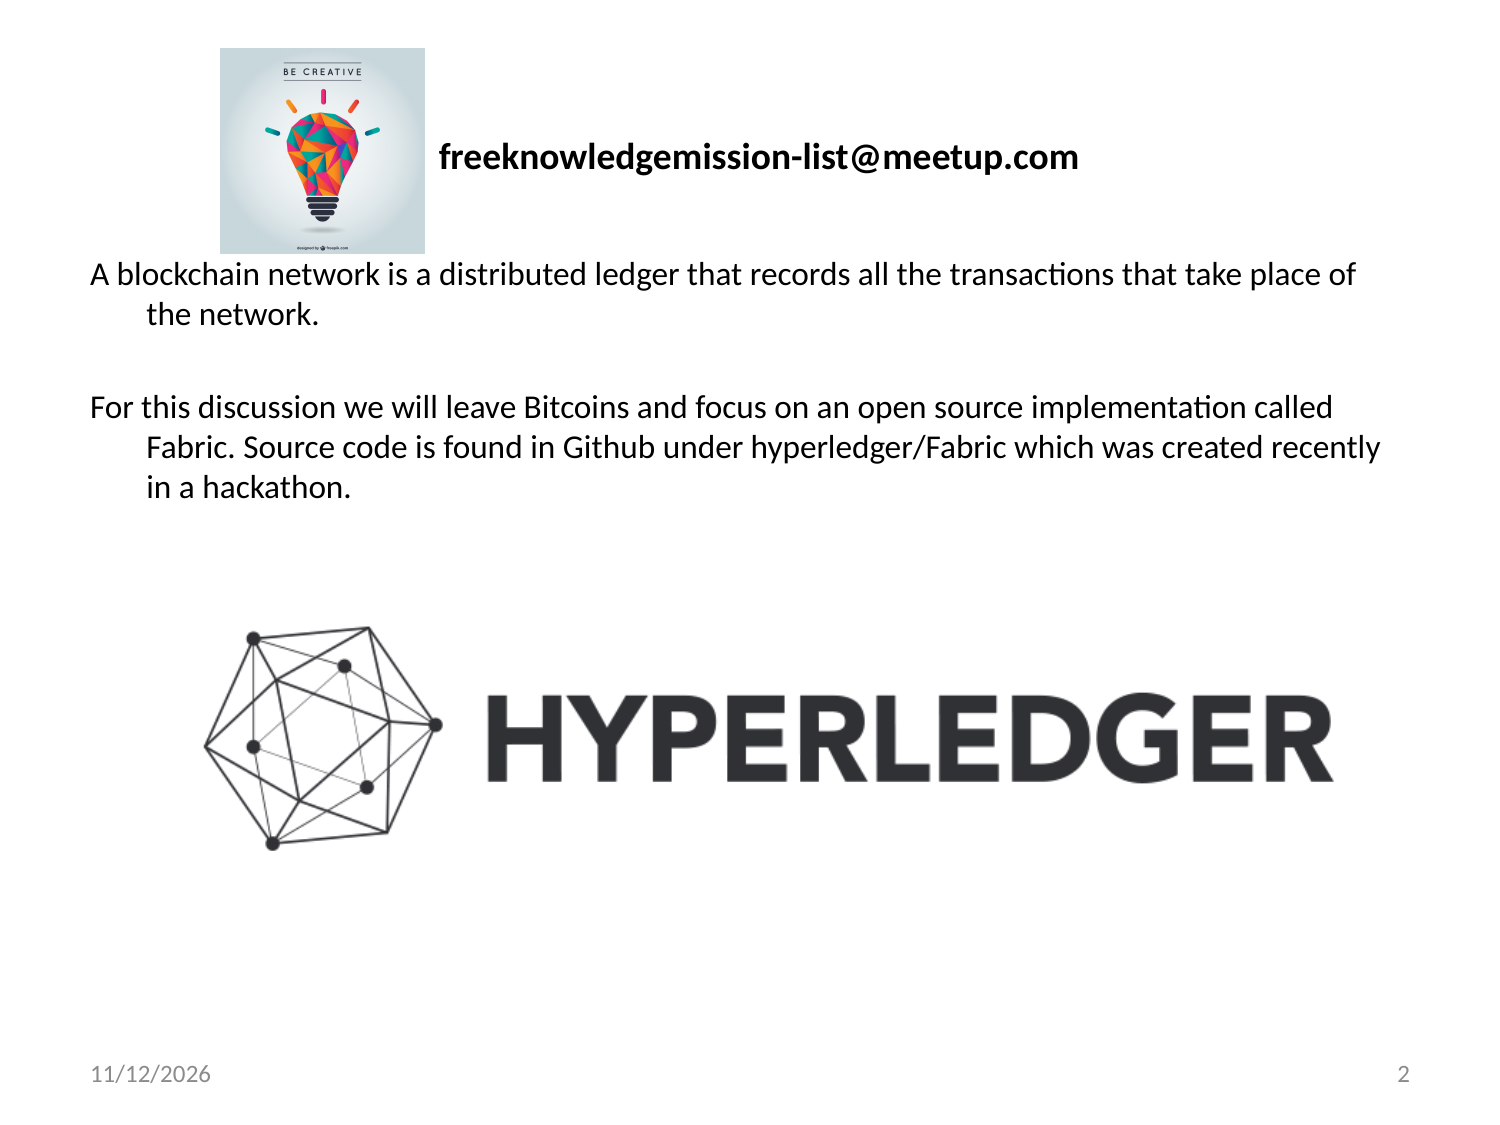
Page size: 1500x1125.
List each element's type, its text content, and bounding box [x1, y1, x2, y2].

slide_number 2 [1074, 1042, 1425, 1103]
list A blockchain network is a distributed ledger that records all the transactions that take place of the network. For this discussion we will leave Bitcoins and focus on an open source implementation called Fabric. Source code is found in Github under hyperledger/Fabric which was created recently in a hackathon. [75, 244, 1425, 1010]
picture [196, 614, 1341, 861]
picture [220, 48, 425, 244]
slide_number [75, 1042, 425, 1103]
